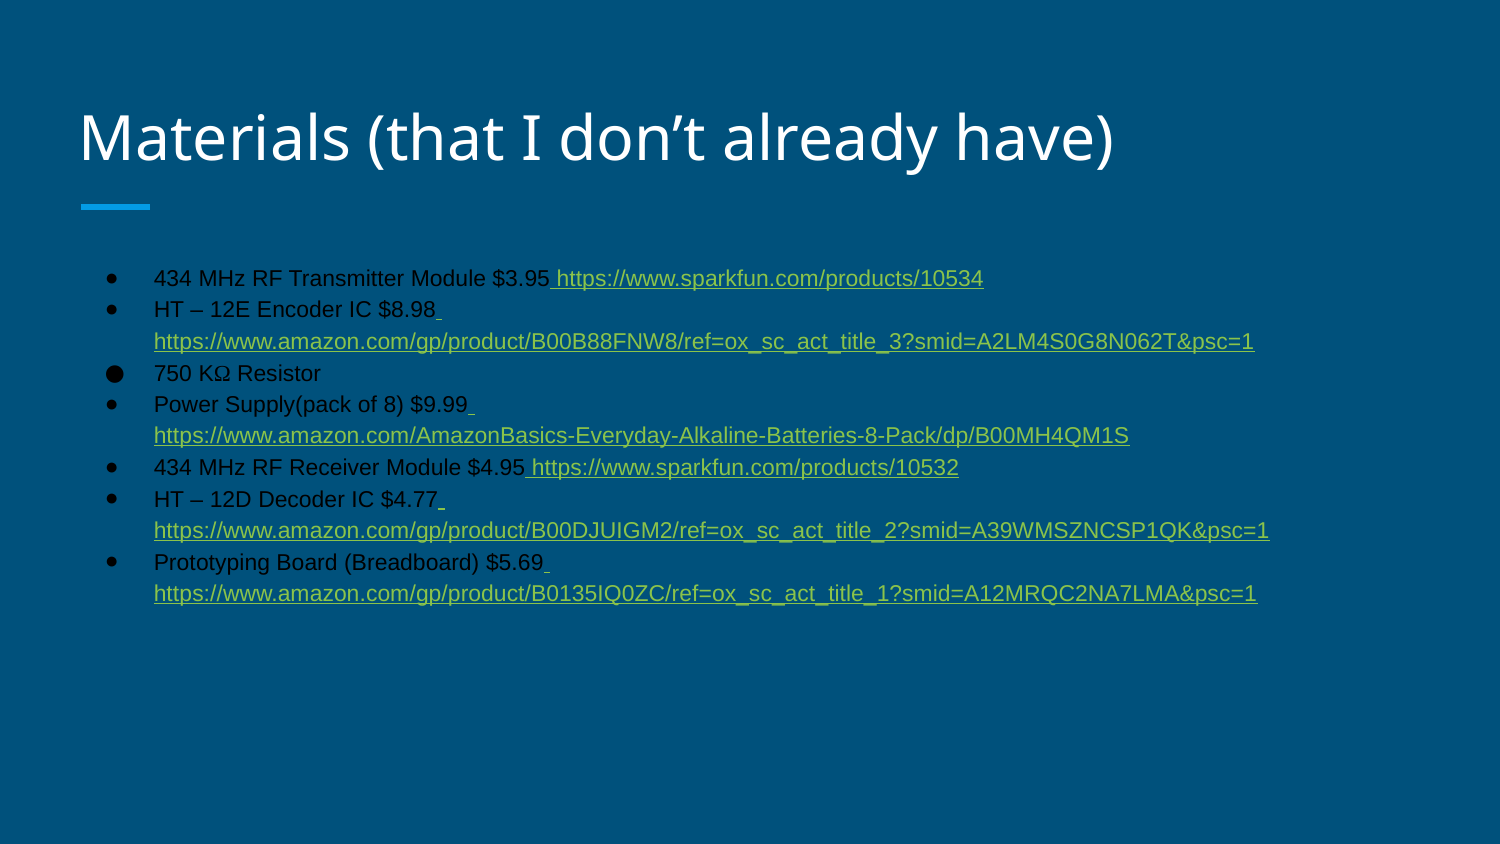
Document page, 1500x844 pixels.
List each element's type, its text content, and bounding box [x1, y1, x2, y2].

title Materials (that I don’t already have) [63, 75, 1437, 188]
list 434 MHz RF Transmitter Module $3.95 https://www.sparkfun.com/products/10534 HT – 12E Encoder IC $8.98 https://www.amazon.com/gp/product/B00B88FNW8/ref=ox_sc_act_title_3?smid=A2LM4S0G8N062T&psc=1 750 KΩ Resistor Power Supply(pack of 8) $9.99 https://www.amazon.com/AmazonBasics-Everyday-Alkaline-Batteries-8-Pack/dp/B00MH4QM1S 434 MHz RF Receiver Module $4.95 https://www.sparkfun.com/products/10532 HT – 12D Decoder IC $4.77 https://www.amazon.com/gp/product/B00DJUIGM2/ref=ox_sc_act_title_2?smid=A39WMSZNCSP1QK&psc=1 Prototyping Board (Breadboard) $5.69 https://www.amazon.com/gp/product/B0135IQ0ZC/ref=ox_sc_act_title_1?smid=A12MRQC2NA7LMA&psc=1 [63, 244, 1437, 750]
